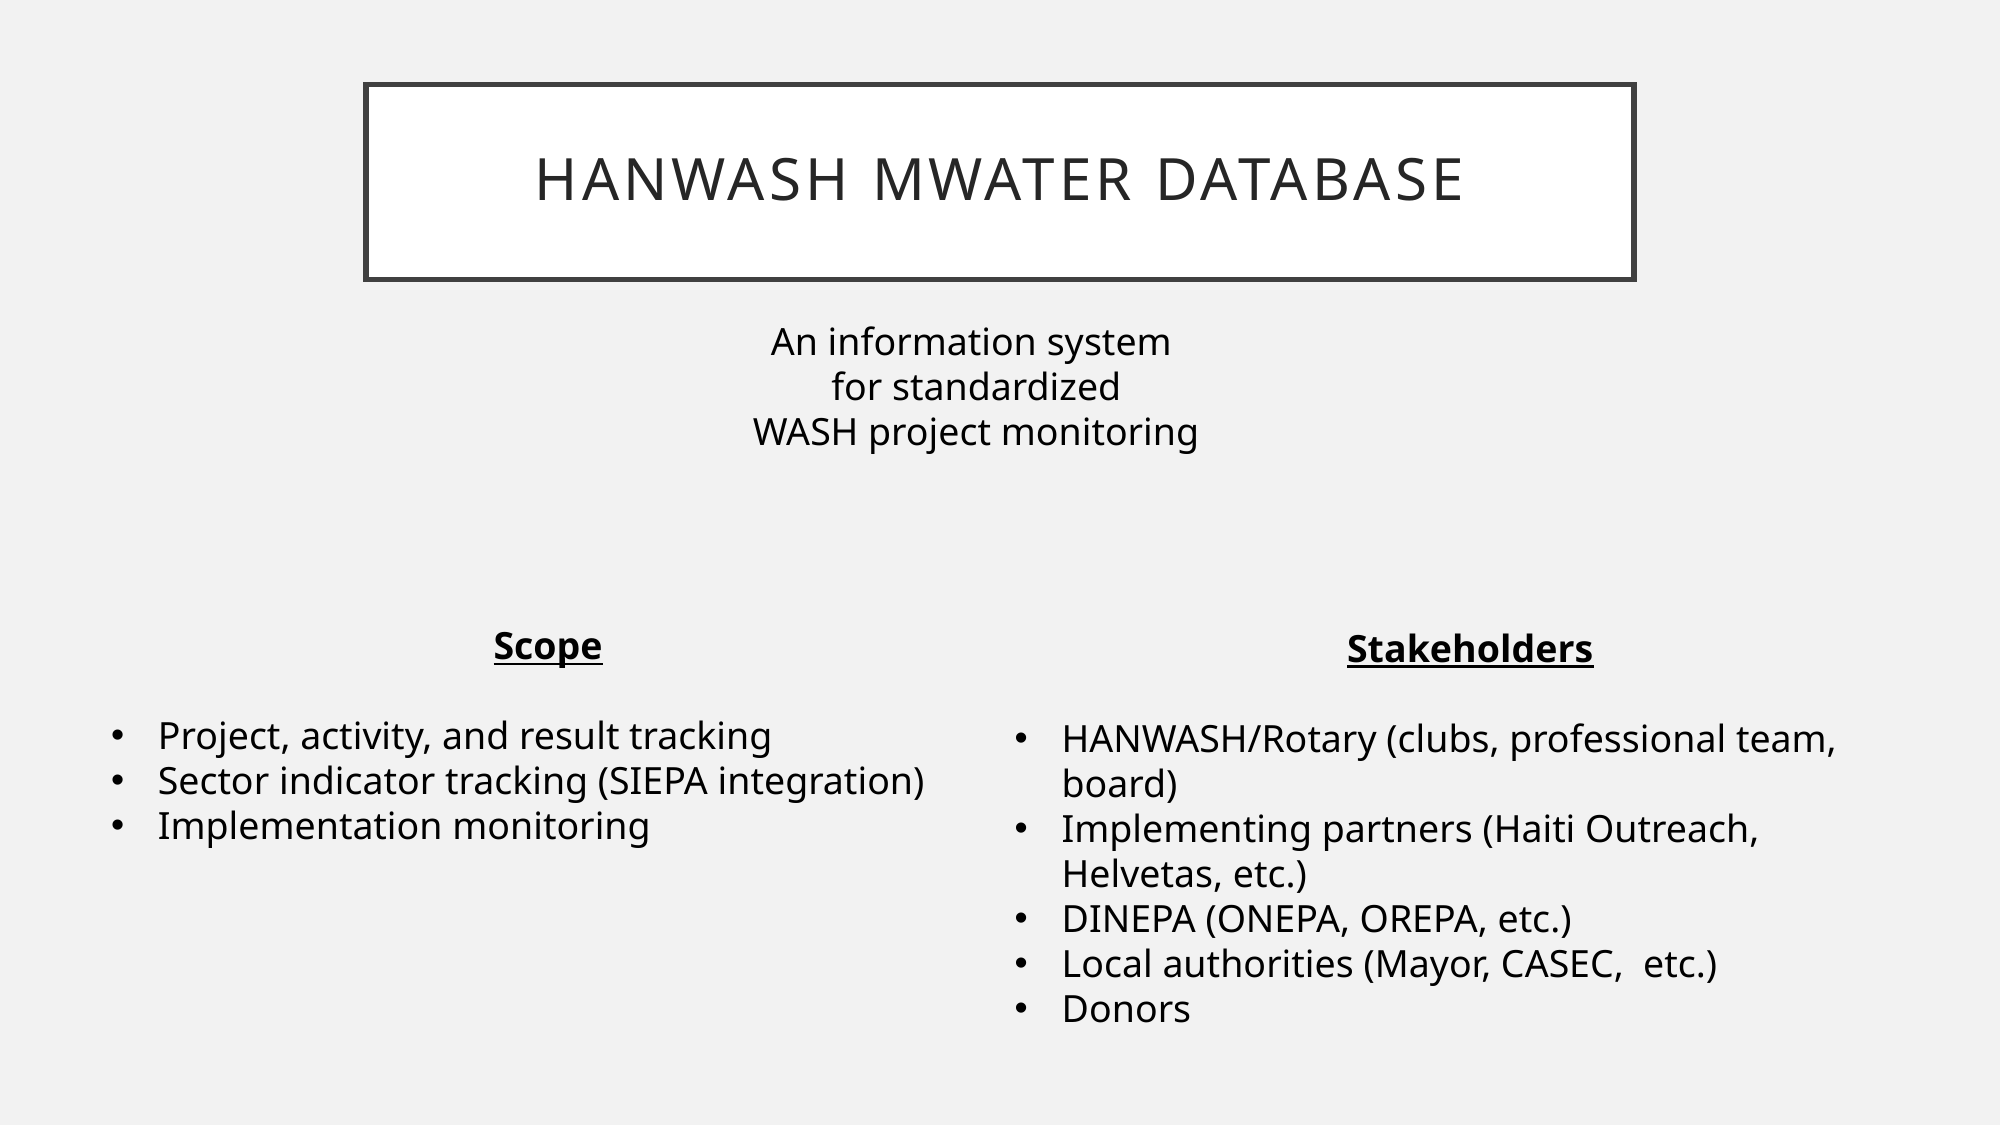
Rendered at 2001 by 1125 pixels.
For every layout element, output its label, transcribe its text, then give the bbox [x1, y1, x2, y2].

text_box Scope Project, activity, and result tracking Sector indicator tracking (SIEPA integration) Implementation monitoring [58, 614, 1000, 855]
title HANWASH mWater Database [363, 82, 1637, 282]
text_box An information system for standardized WASH project monitoring [216, 310, 1661, 461]
text_box Stakeholders HANWASH/Rotary (clubs, professional team, board) Implementing partners (Haiti Outreach, Helvetas, etc.) DINEPA (ONEPA, OREPA, etc.) Local authorities (Mayor, CASEC, etc.) Donors [999, 617, 1904, 1083]
